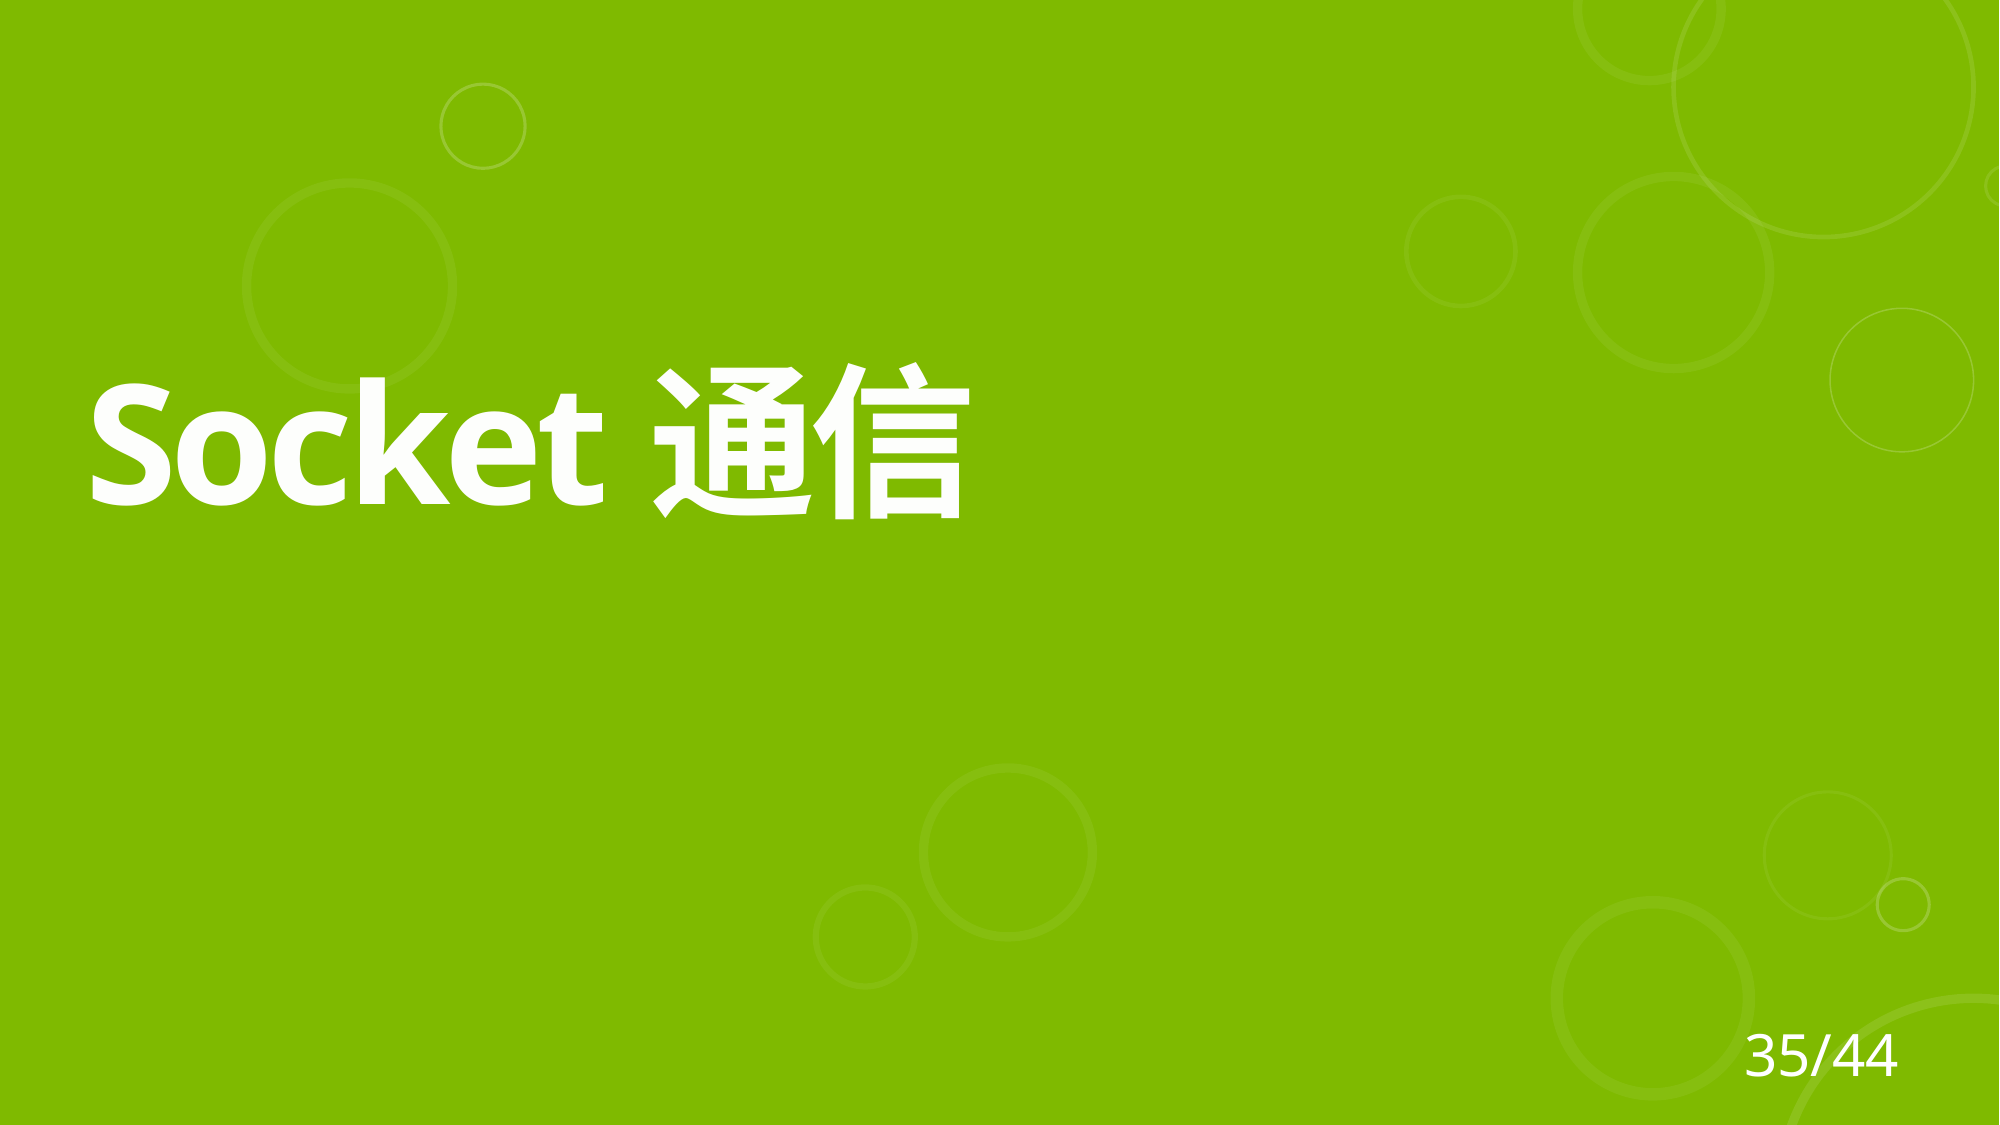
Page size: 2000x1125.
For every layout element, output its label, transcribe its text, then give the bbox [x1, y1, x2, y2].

slide_number 35 [1464, 1027, 1915, 1088]
title Socket通信 [85, 359, 1914, 542]
